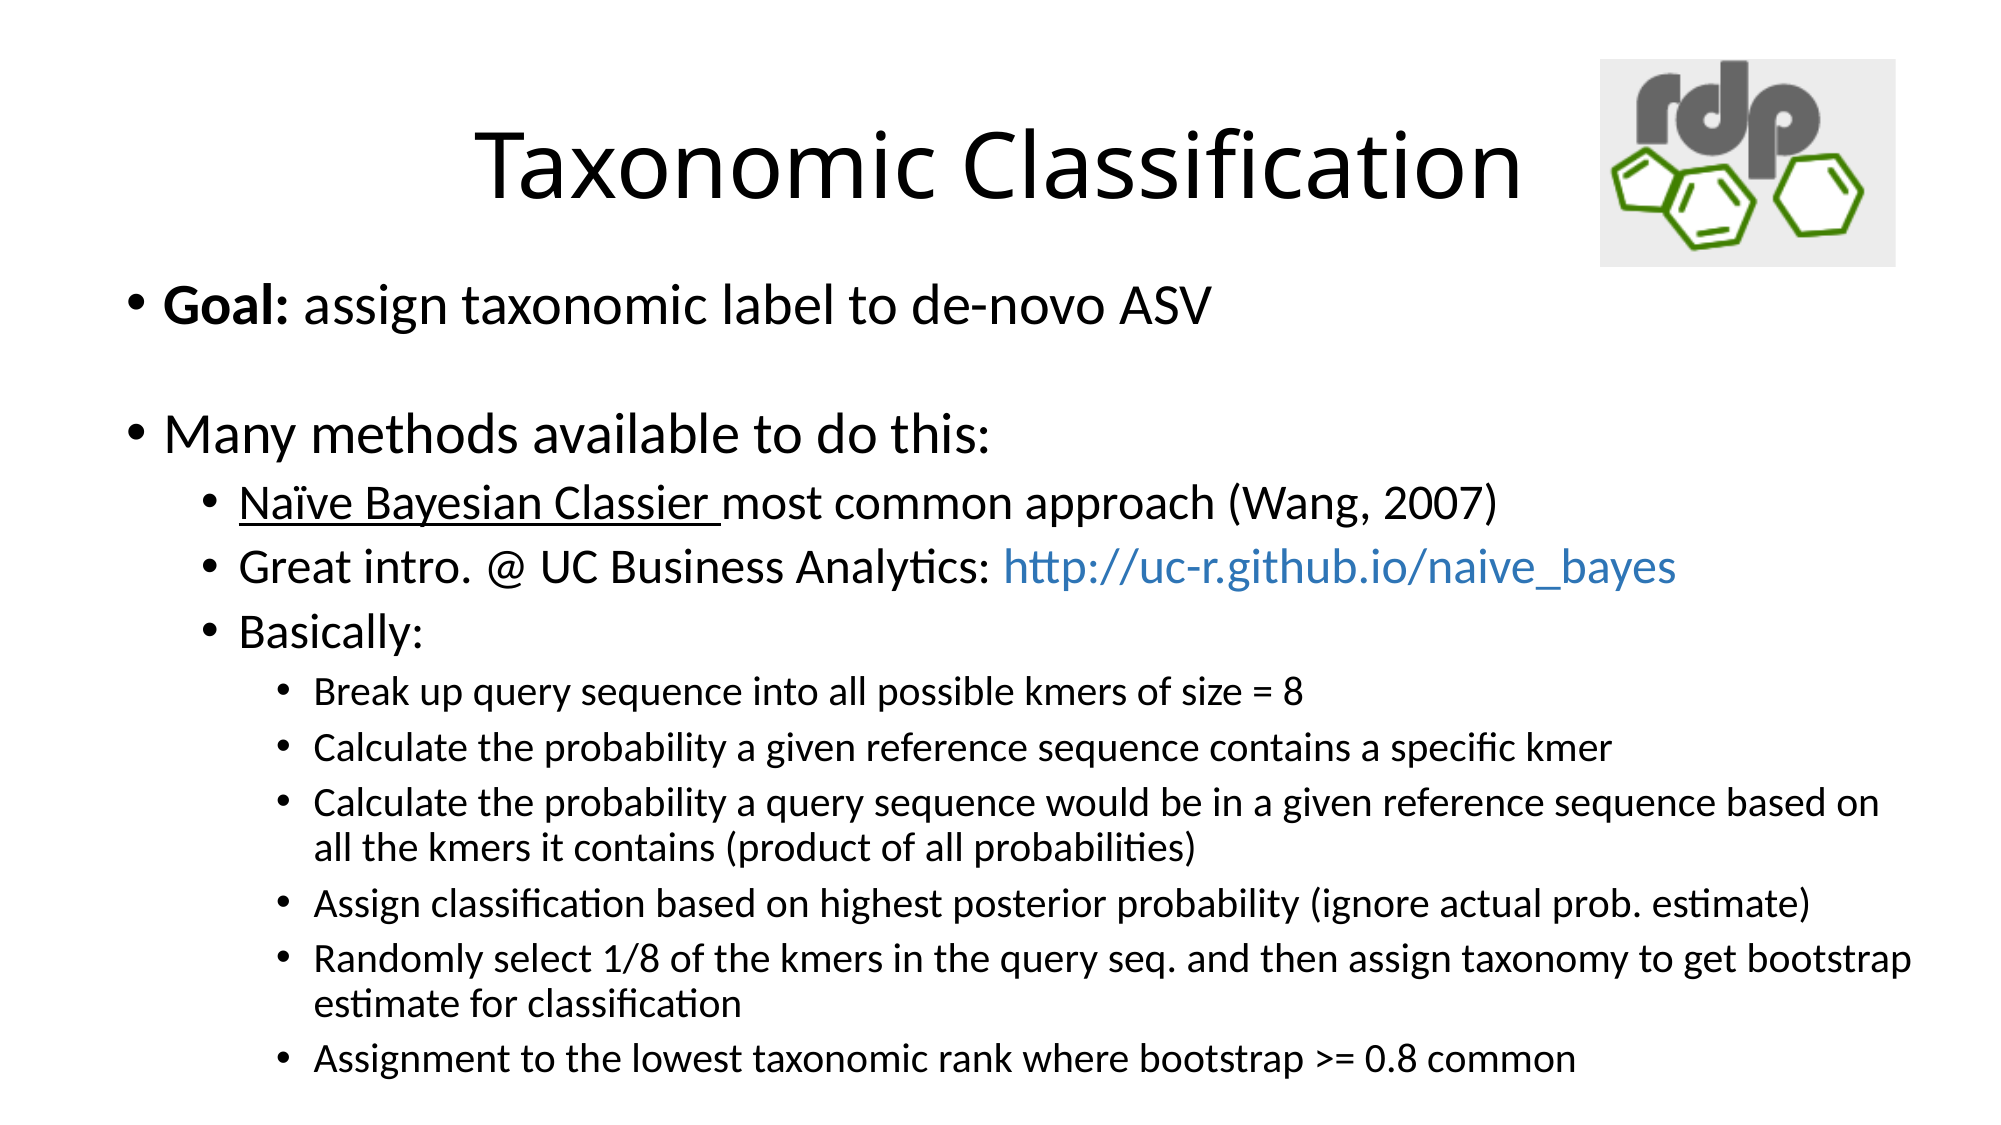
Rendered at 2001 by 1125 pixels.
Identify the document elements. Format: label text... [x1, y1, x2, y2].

title Taxonomic Classification [137, 59, 1600, 266]
picture [1600, 59, 1896, 267]
list Goal: assign taxonomic label to de-novo ASV Many methods available to do this: Naïve Bayesian Classier most common approach (Wang, 2007) Great intro. @ UC Business Analytics: http://uc-r.github.io/naive_bayes Basically: Break up query sequence into all possible kmers of size = 8 Calculate the probability a given reference sequence contains a specific kmer Calculate the probability a query sequence would be in a given reference sequence based on all the kmers it contains (product of all probabilities) Assign classification based on highest posterior probability (ignore actual prob. estimate) Randomly select 1/8 of the kmers in the query seq. and then assign taxonomy to get bootstrap estimate for classification Assignment to the lowest taxonomic rank where bootstrap >= 0.8 common [111, 266, 1929, 1098]
